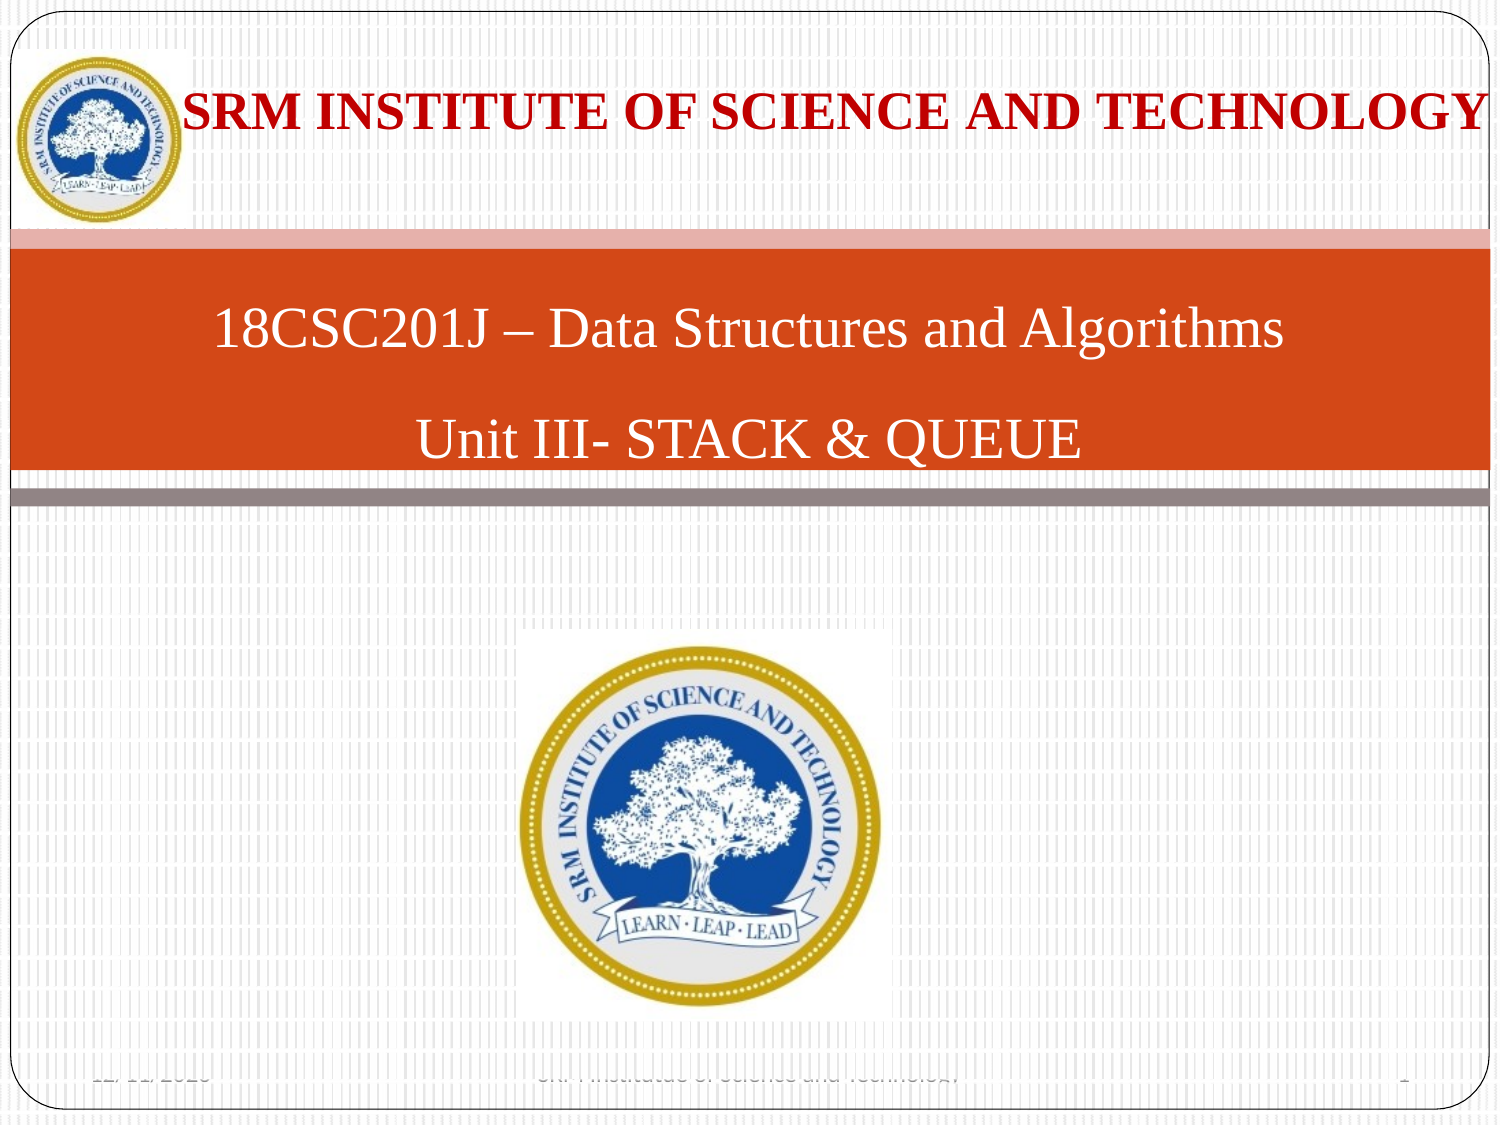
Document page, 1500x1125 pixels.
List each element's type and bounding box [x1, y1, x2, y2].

text_box [0, 0, 1500, 1125]
text_box [15, 49, 893, 1020]
